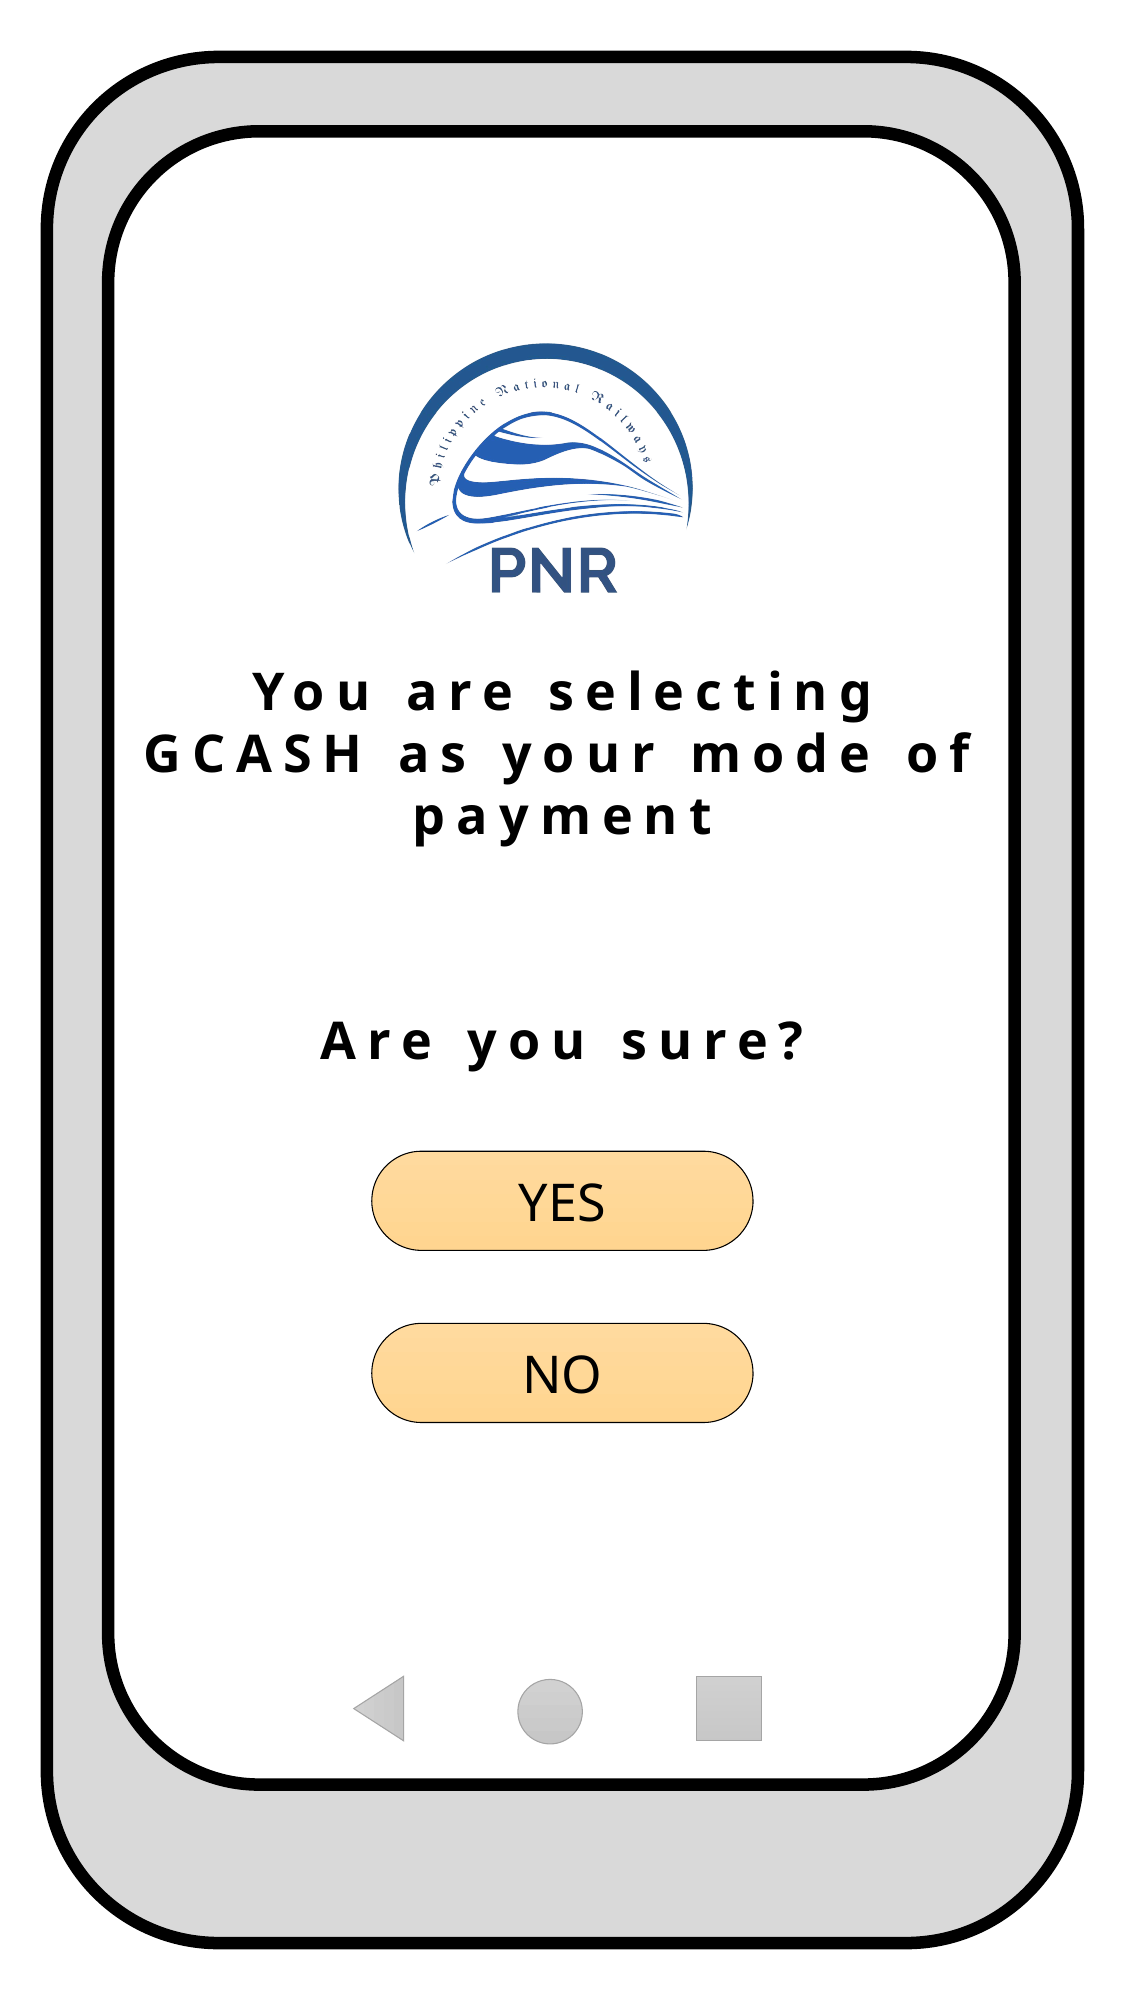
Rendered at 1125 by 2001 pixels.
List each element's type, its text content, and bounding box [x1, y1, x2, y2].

text_box [352, 1675, 405, 1742]
text_box NO [371, 1322, 754, 1424]
text_box [696, 1676, 762, 1741]
text_box You are selecting GCASH as your mode of payment [98, 650, 1027, 853]
text_box [45, 55, 1080, 1945]
text_box YES [371, 1150, 754, 1251]
text_box [517, 1678, 583, 1745]
picture [372, 296, 728, 651]
text_box Are you sure? [98, 999, 1027, 1078]
